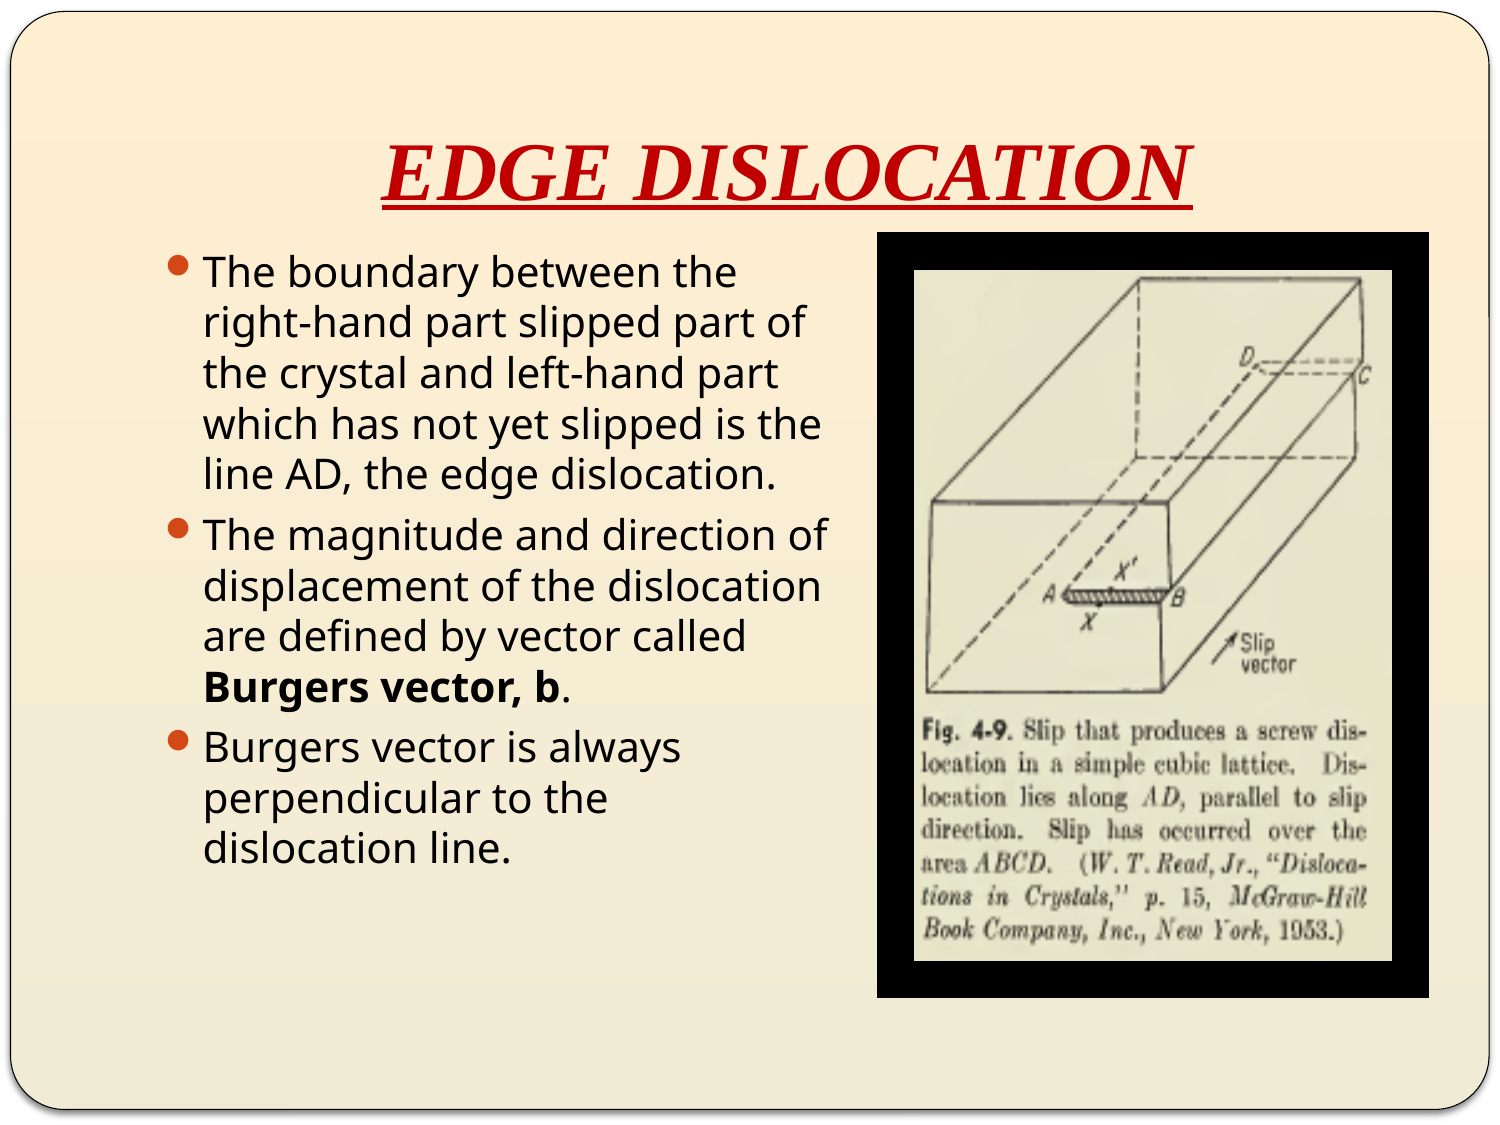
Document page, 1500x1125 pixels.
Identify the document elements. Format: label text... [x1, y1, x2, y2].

title EDGE DISLOCATION [150, 45, 1425, 233]
list The boundary between the right-hand part slipped part of the crystal and left-hand part which has not yet slipped is the line AD, the edge dislocation. The magnitude and direction of displacement of the dislocation are defined by vector called Burgers vector, b. Burgers vector is always perpendicular to the dislocation line. [150, 237, 844, 988]
picture [913, 269, 1393, 962]
